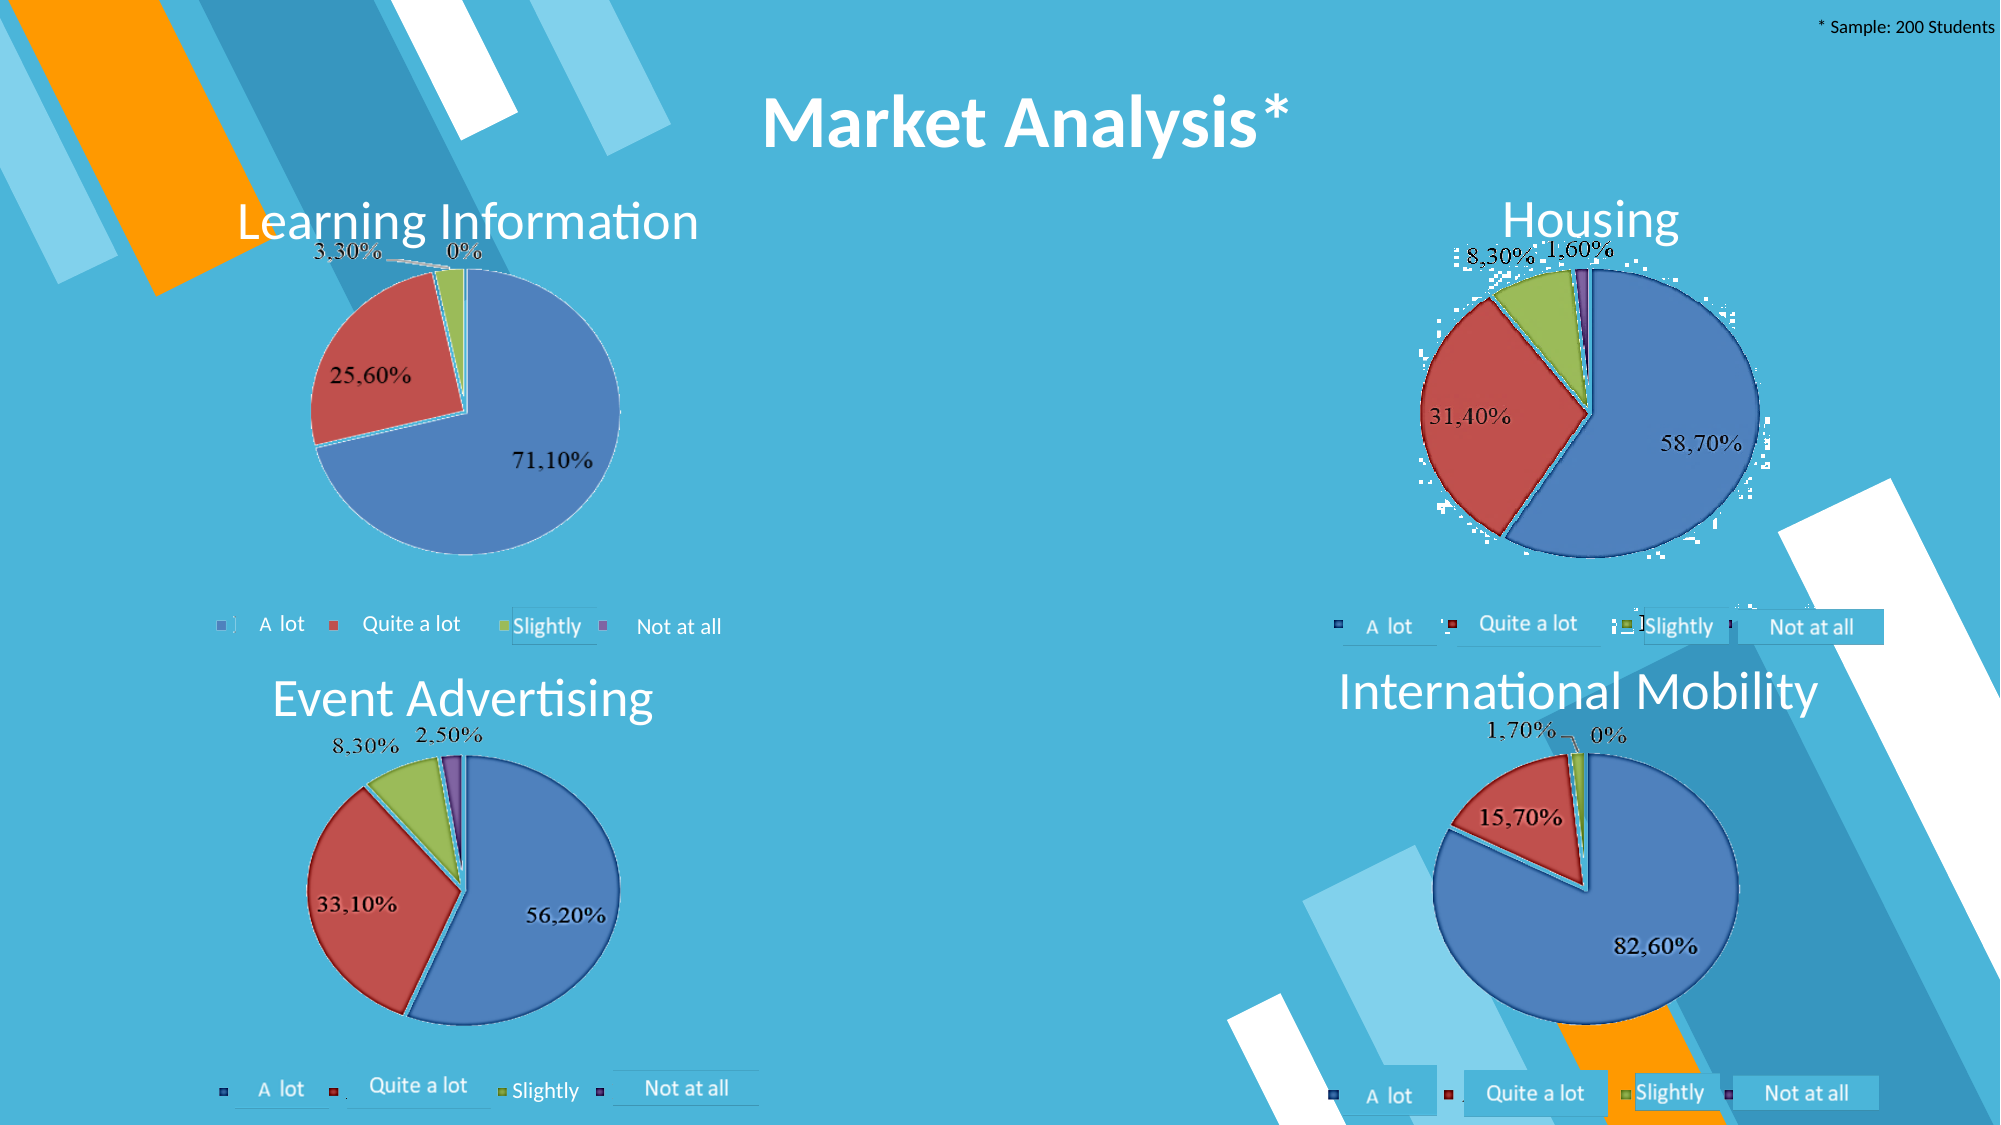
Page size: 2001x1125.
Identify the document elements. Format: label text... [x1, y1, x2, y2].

text_box Learning Information [148, 178, 790, 258]
text_box Slightly [511, 1102, 596, 1108]
text_box Not at all [607, 608, 752, 643]
text_box Quite a lot [340, 641, 484, 645]
text_box Event Advertising [235, 654, 692, 719]
text_box Housing [1487, 175, 1701, 231]
picture [211, 218, 727, 655]
picture [1323, 231, 1884, 655]
title Market Analysis* [588, 0, 1487, 179]
picture [1323, 719, 1879, 1125]
picture [211, 719, 759, 1118]
text_box * Sample: 200 Students [1802, 7, 2000, 45]
text_box International Mobility [1323, 647, 2000, 728]
